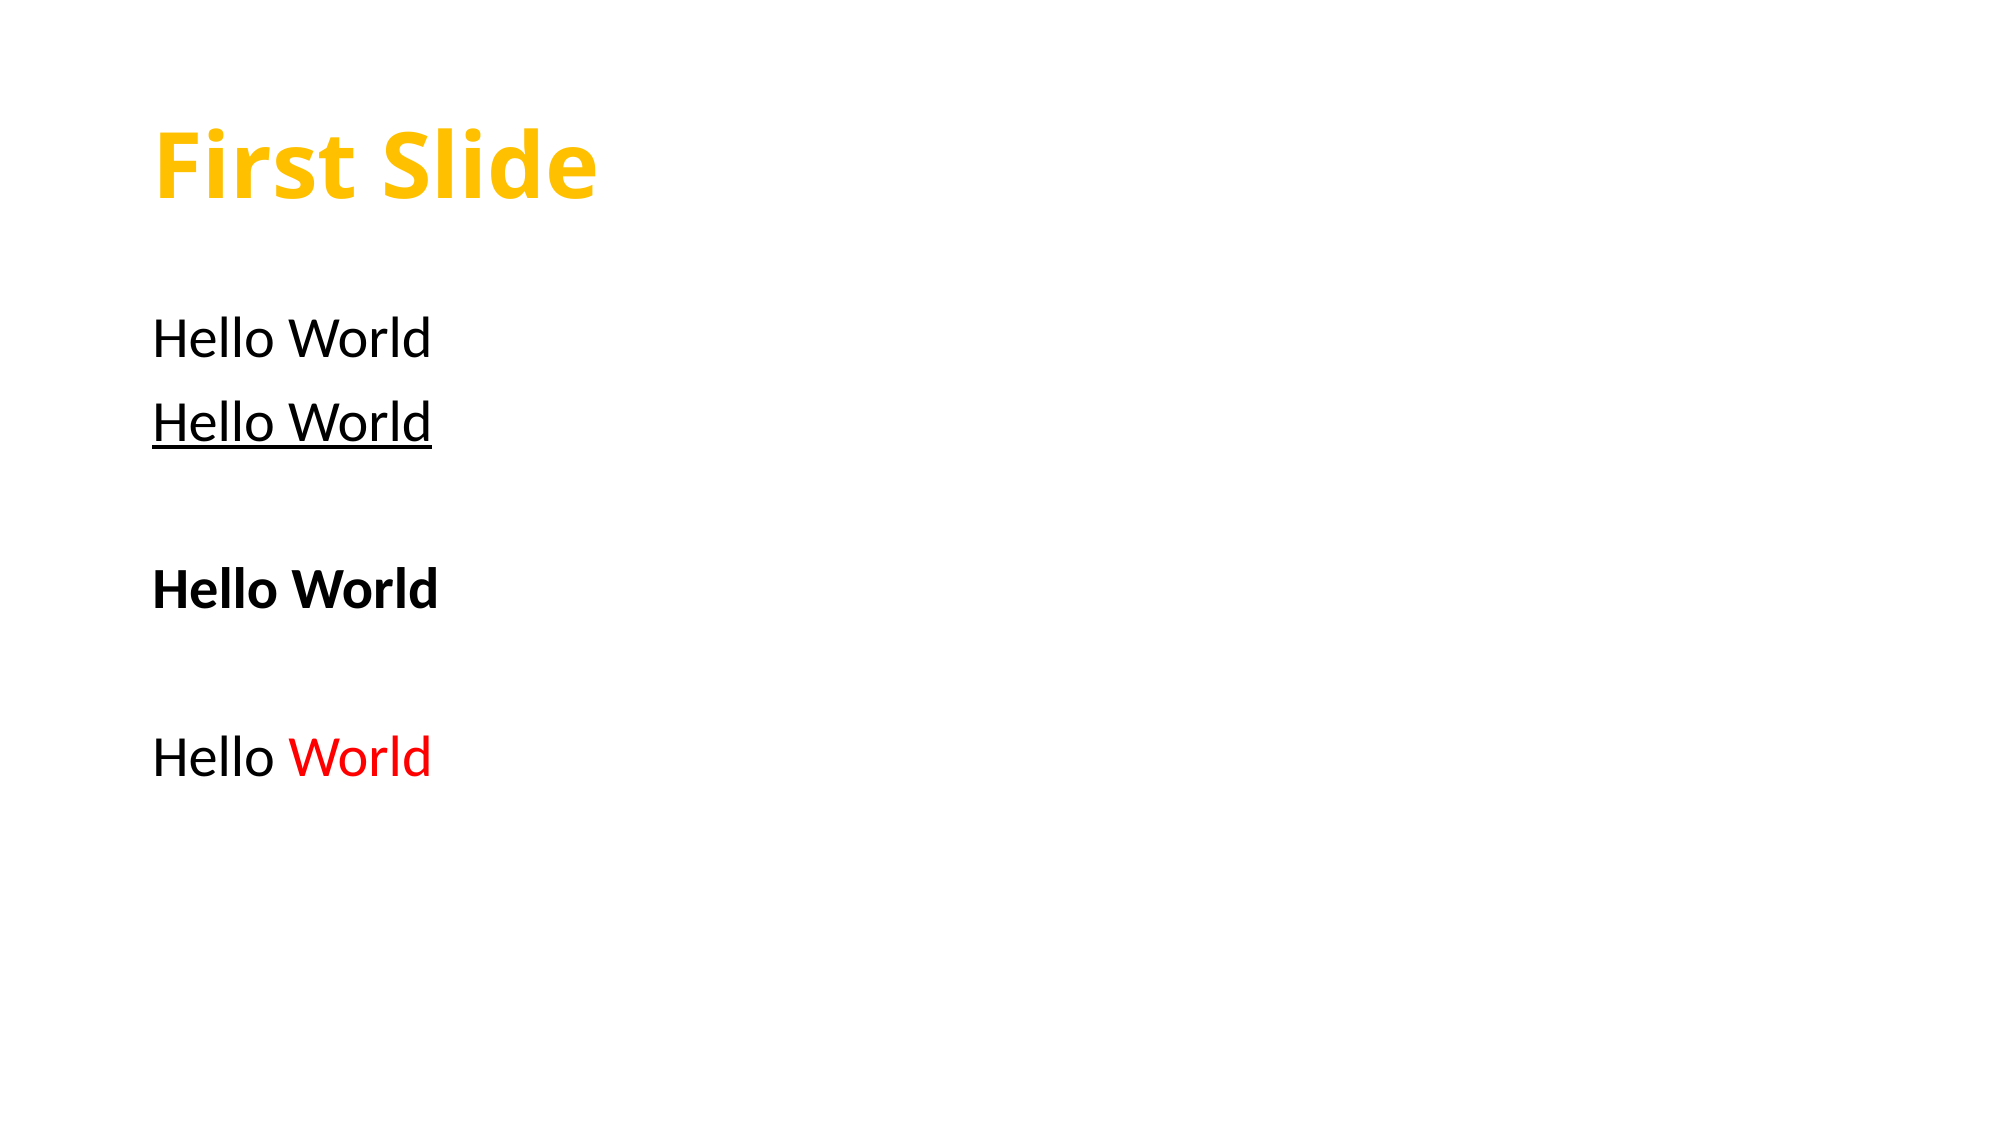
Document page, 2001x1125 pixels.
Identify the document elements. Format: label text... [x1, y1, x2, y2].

title First Slide [137, 59, 1863, 278]
list Hello World Hello World Hello World Hello World [137, 299, 1863, 1014]
